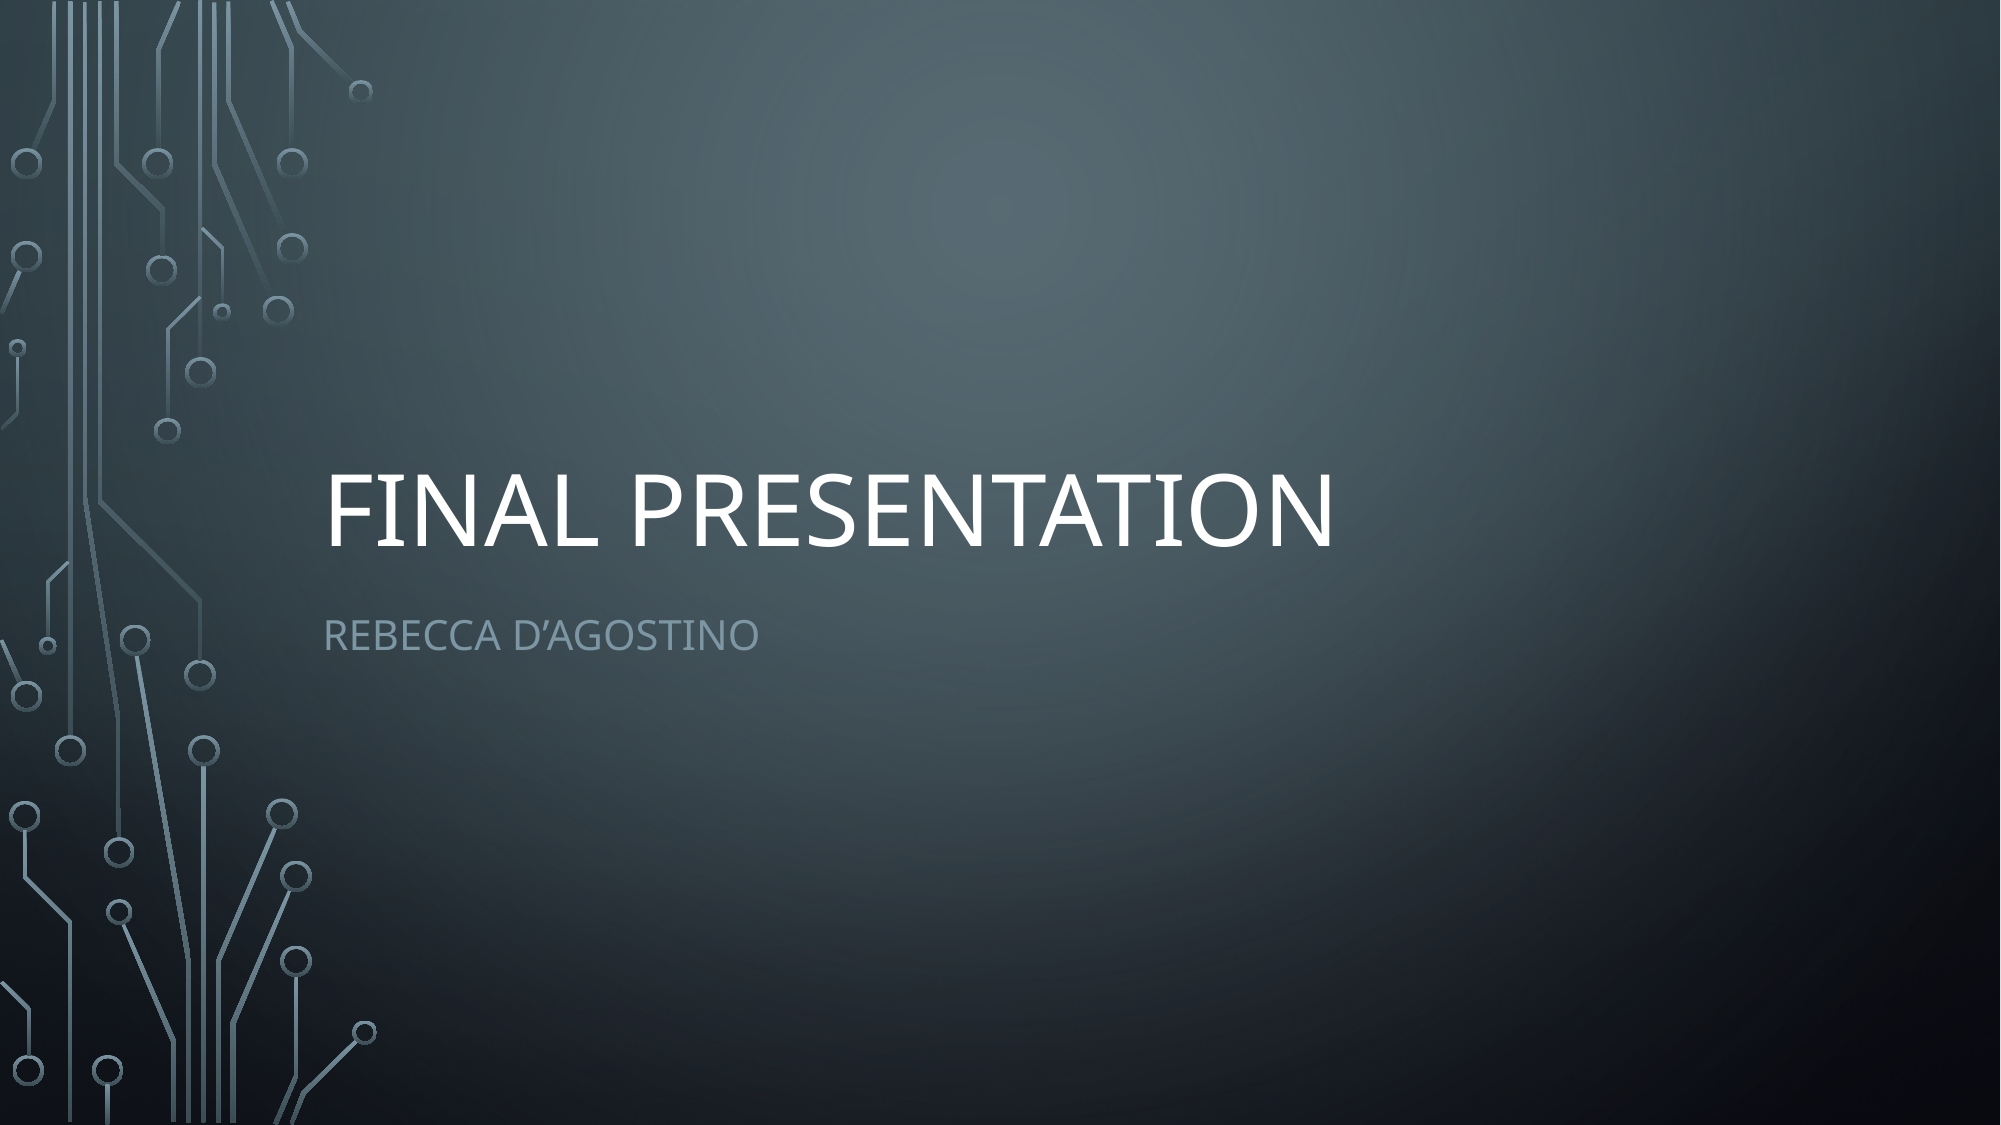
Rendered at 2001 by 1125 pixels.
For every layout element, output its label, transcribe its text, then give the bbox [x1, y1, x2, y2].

subtitle Rebecca D’Agostino [307, 590, 1750, 863]
title Final Presentation [307, 184, 1750, 576]
